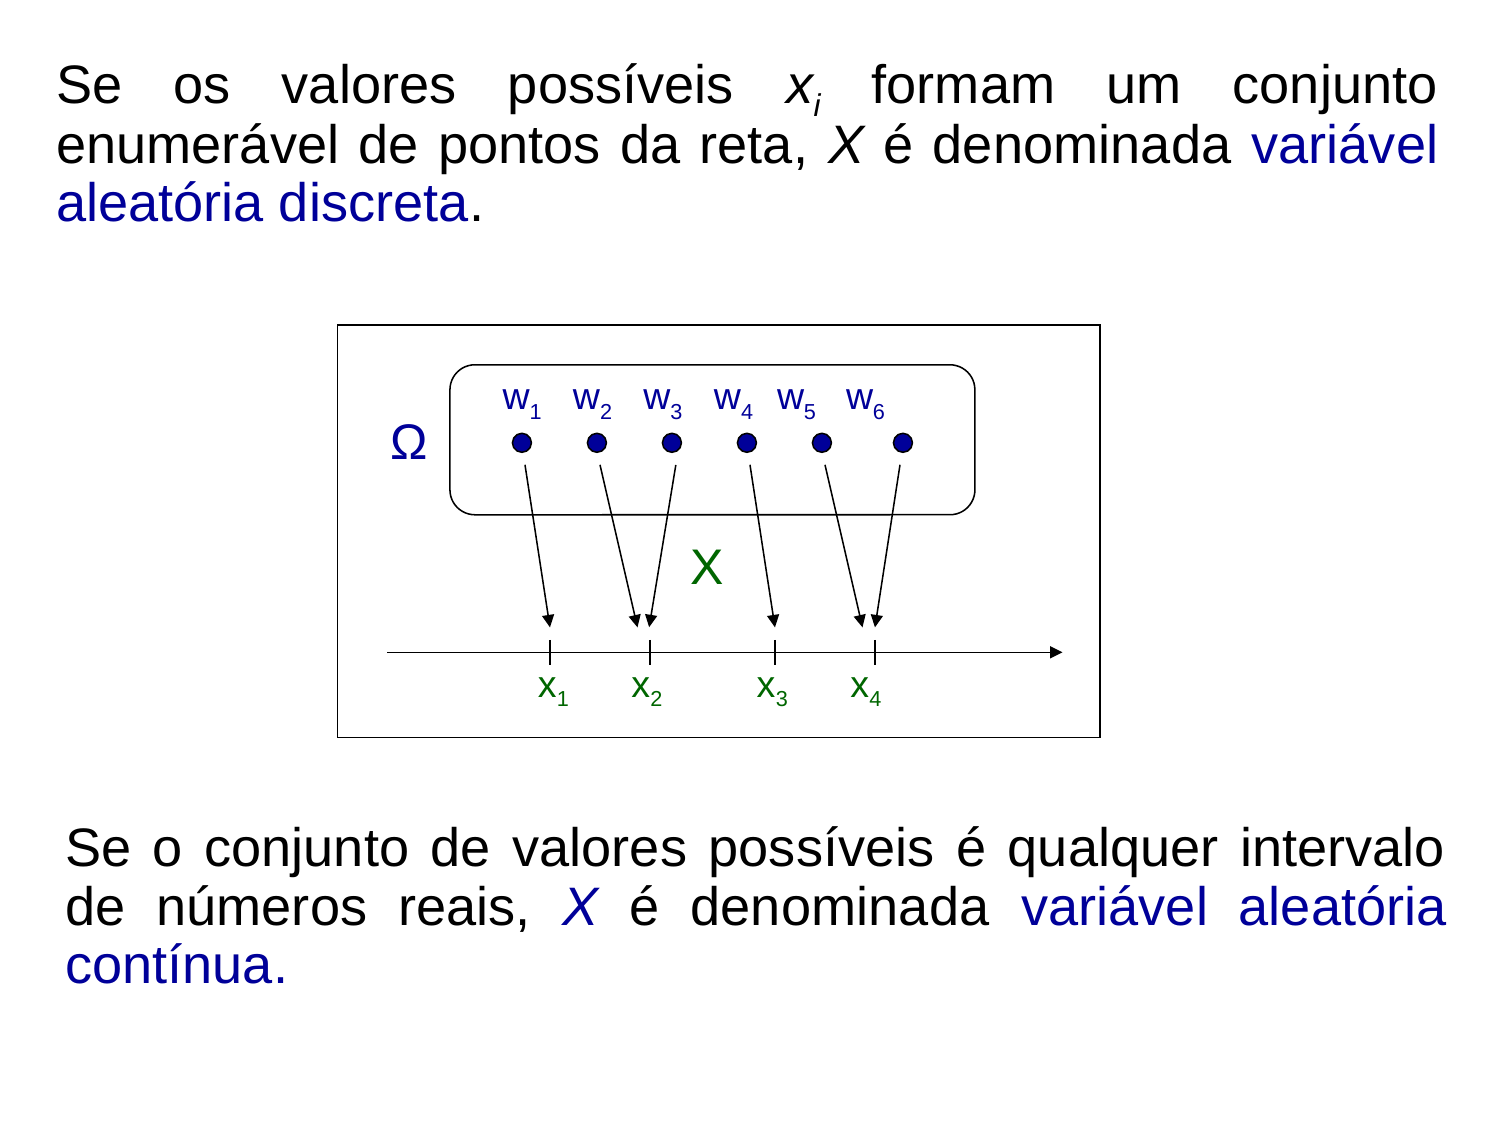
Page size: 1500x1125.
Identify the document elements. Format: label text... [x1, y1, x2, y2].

text_box Se o conjunto de valores possíveis é qualquer intervalo de números reais, X é denominada variável aleatória contínua. [49, 812, 1463, 1025]
text_box Se os valores possíveis xi formam um conjunto enumerável de pontos da reta, X é denominada variável aleatória discreta. [41, 42, 1454, 318]
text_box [337, 324, 1101, 738]
